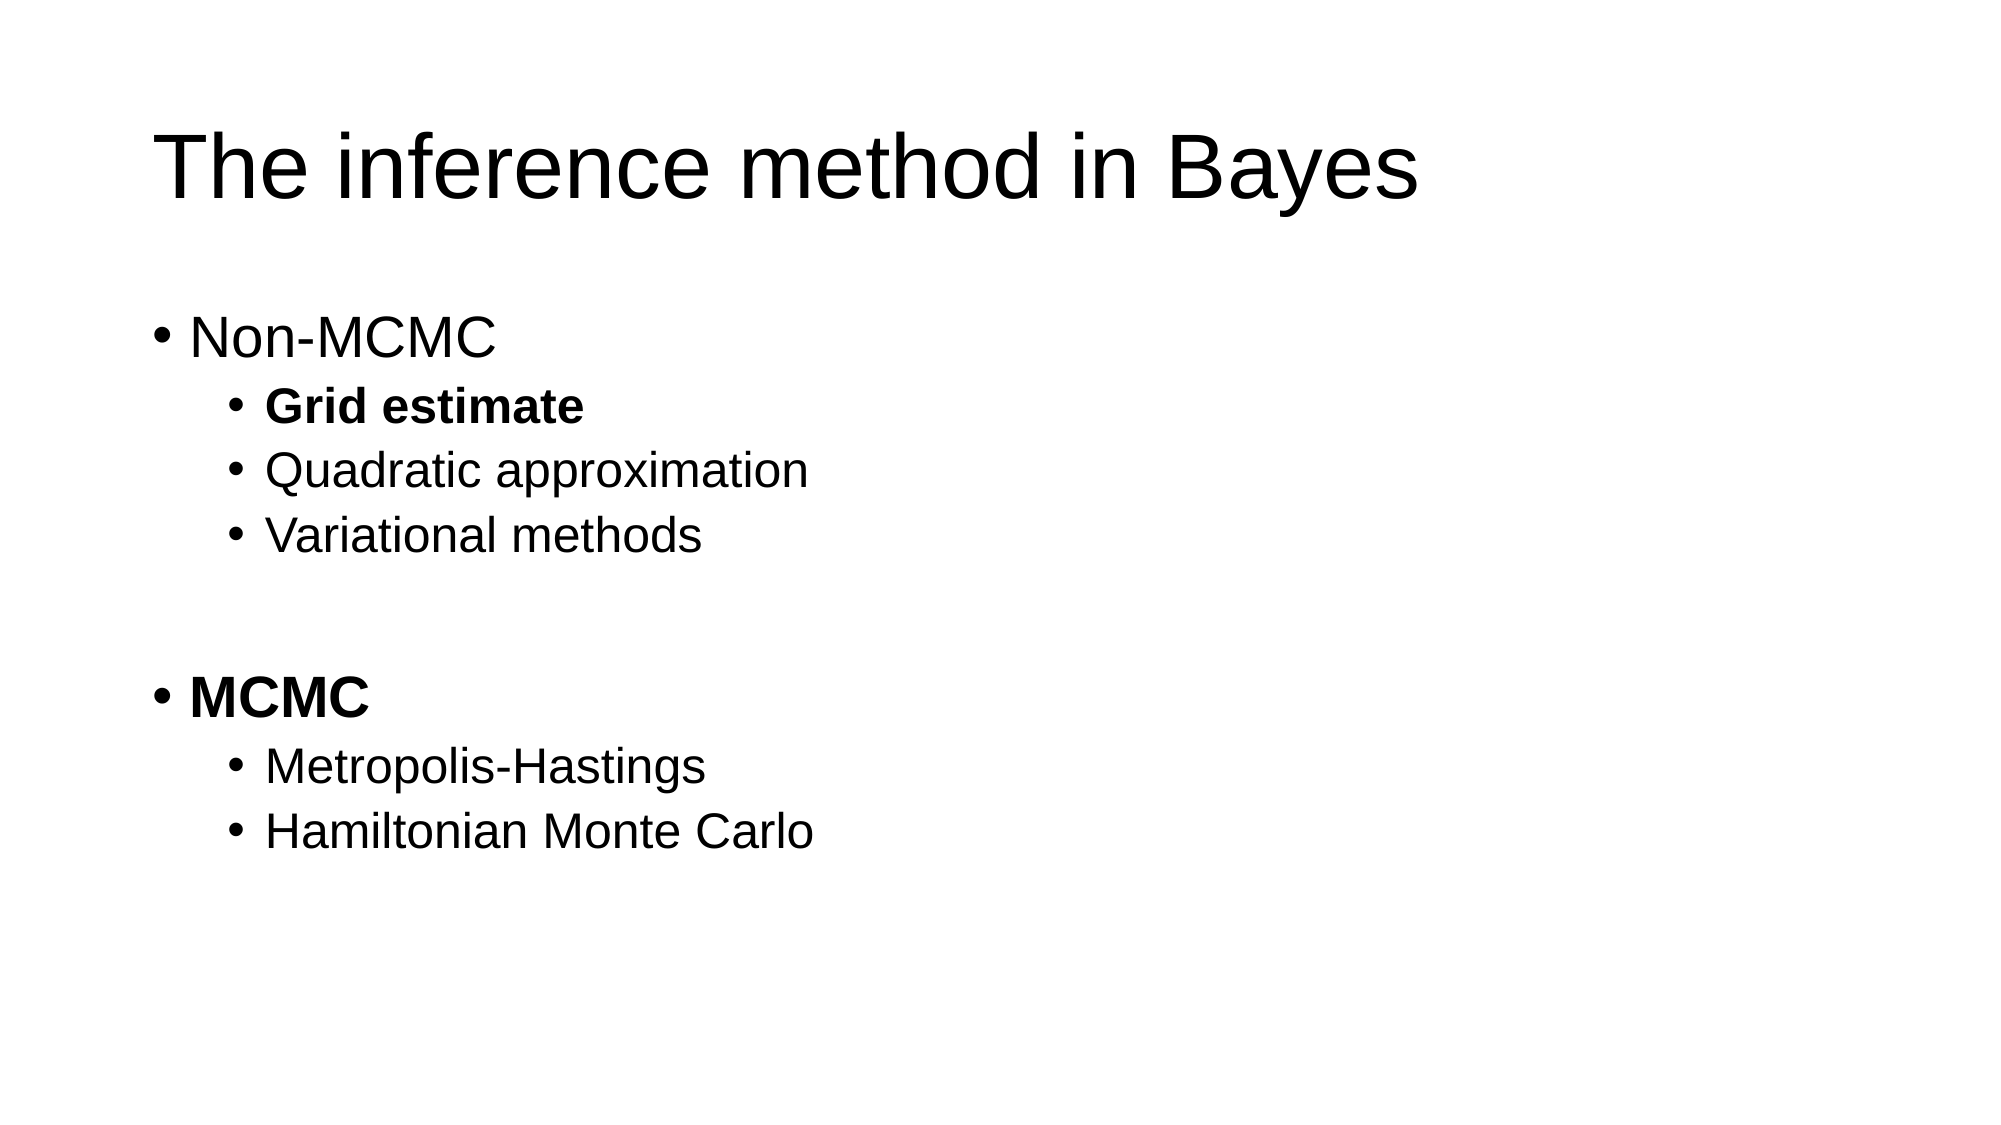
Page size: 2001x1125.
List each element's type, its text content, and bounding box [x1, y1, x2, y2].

title The inference method in Bayes [137, 59, 1863, 278]
list Non-MCMC Grid estimate Quadratic approximation Variational methods MCMC Metropolis-Hastings Hamiltonian Monte Carlo [137, 299, 1863, 1014]
